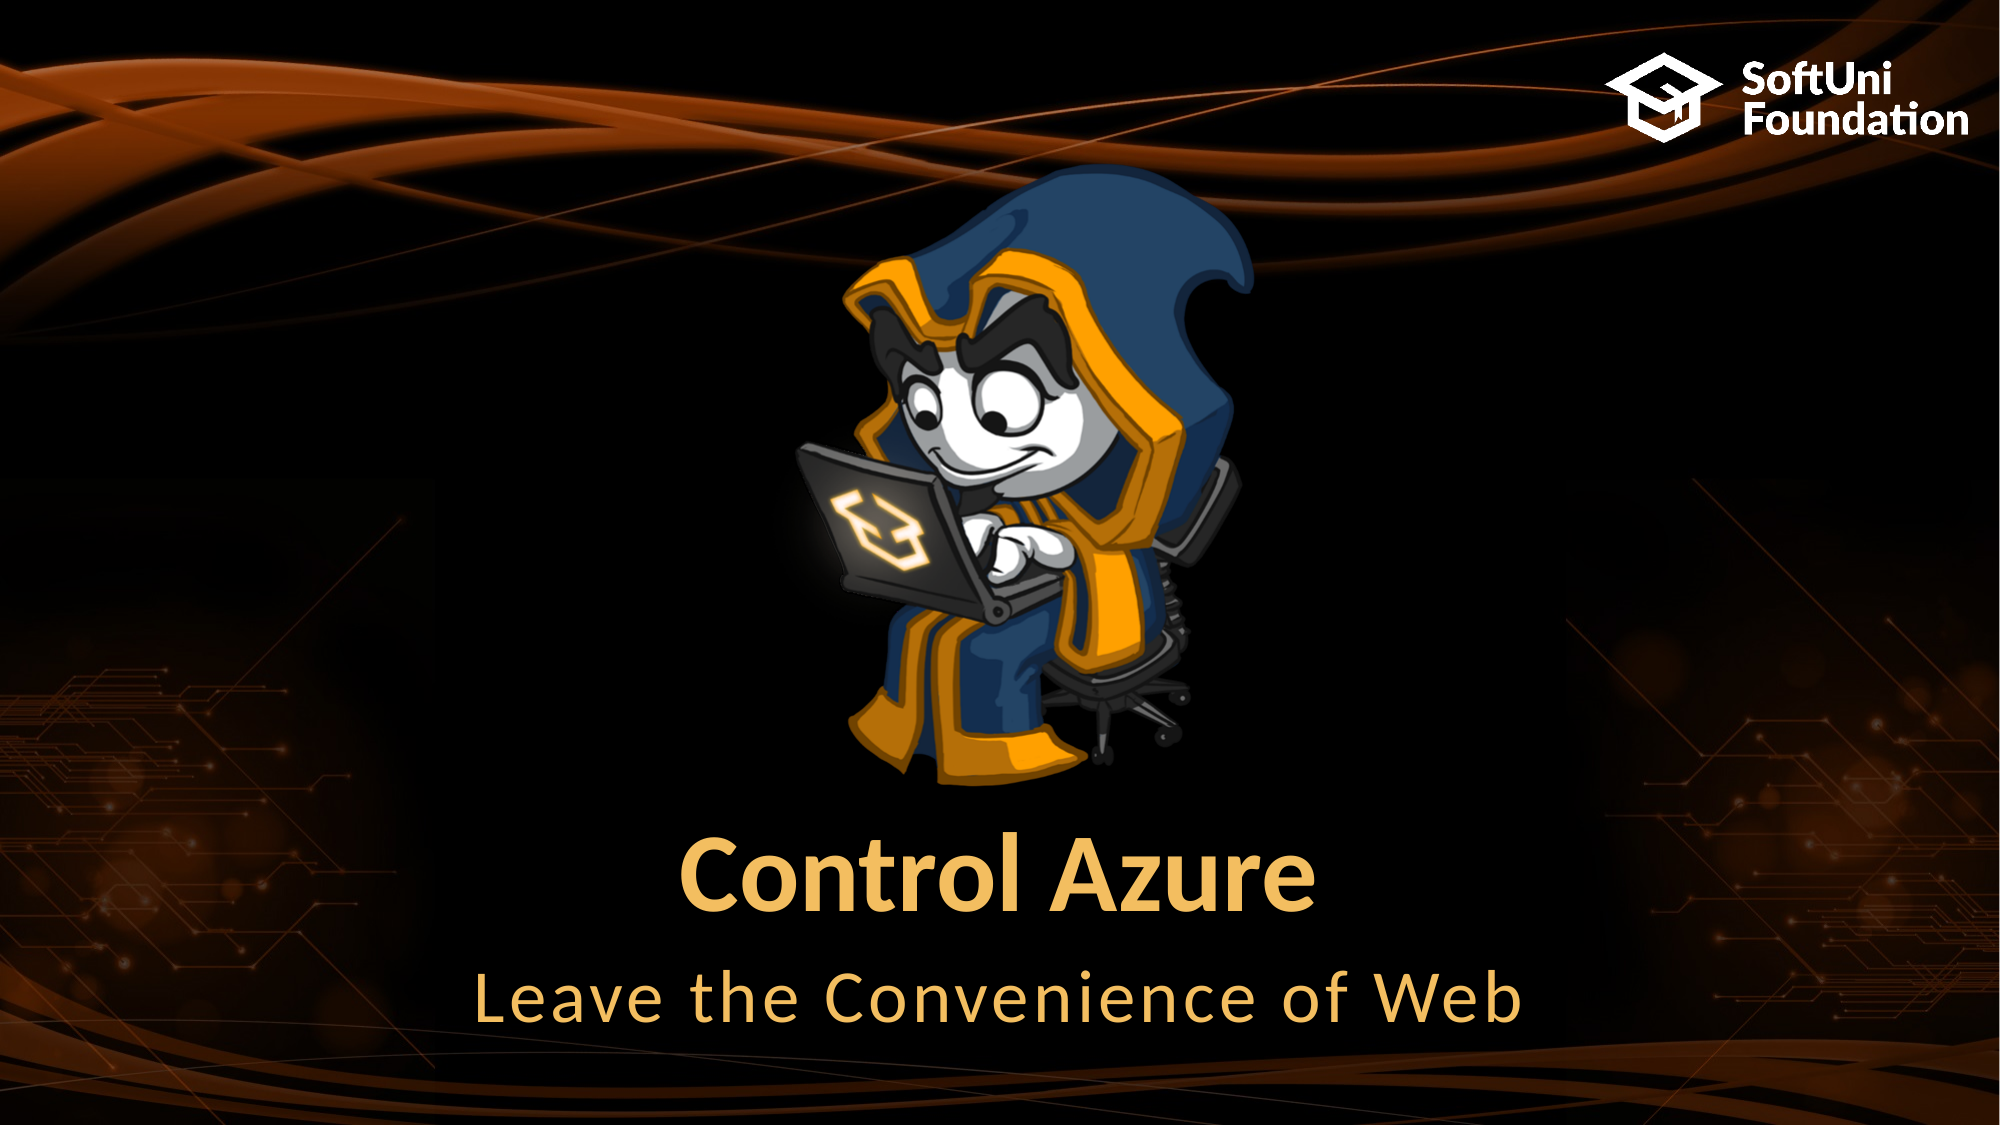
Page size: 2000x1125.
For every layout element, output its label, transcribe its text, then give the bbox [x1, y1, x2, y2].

list Leave the Convenience of Web [192, 937, 1806, 1041]
title Control Azure [192, 813, 1806, 937]
picture [0, 0, 2000, 1125]
